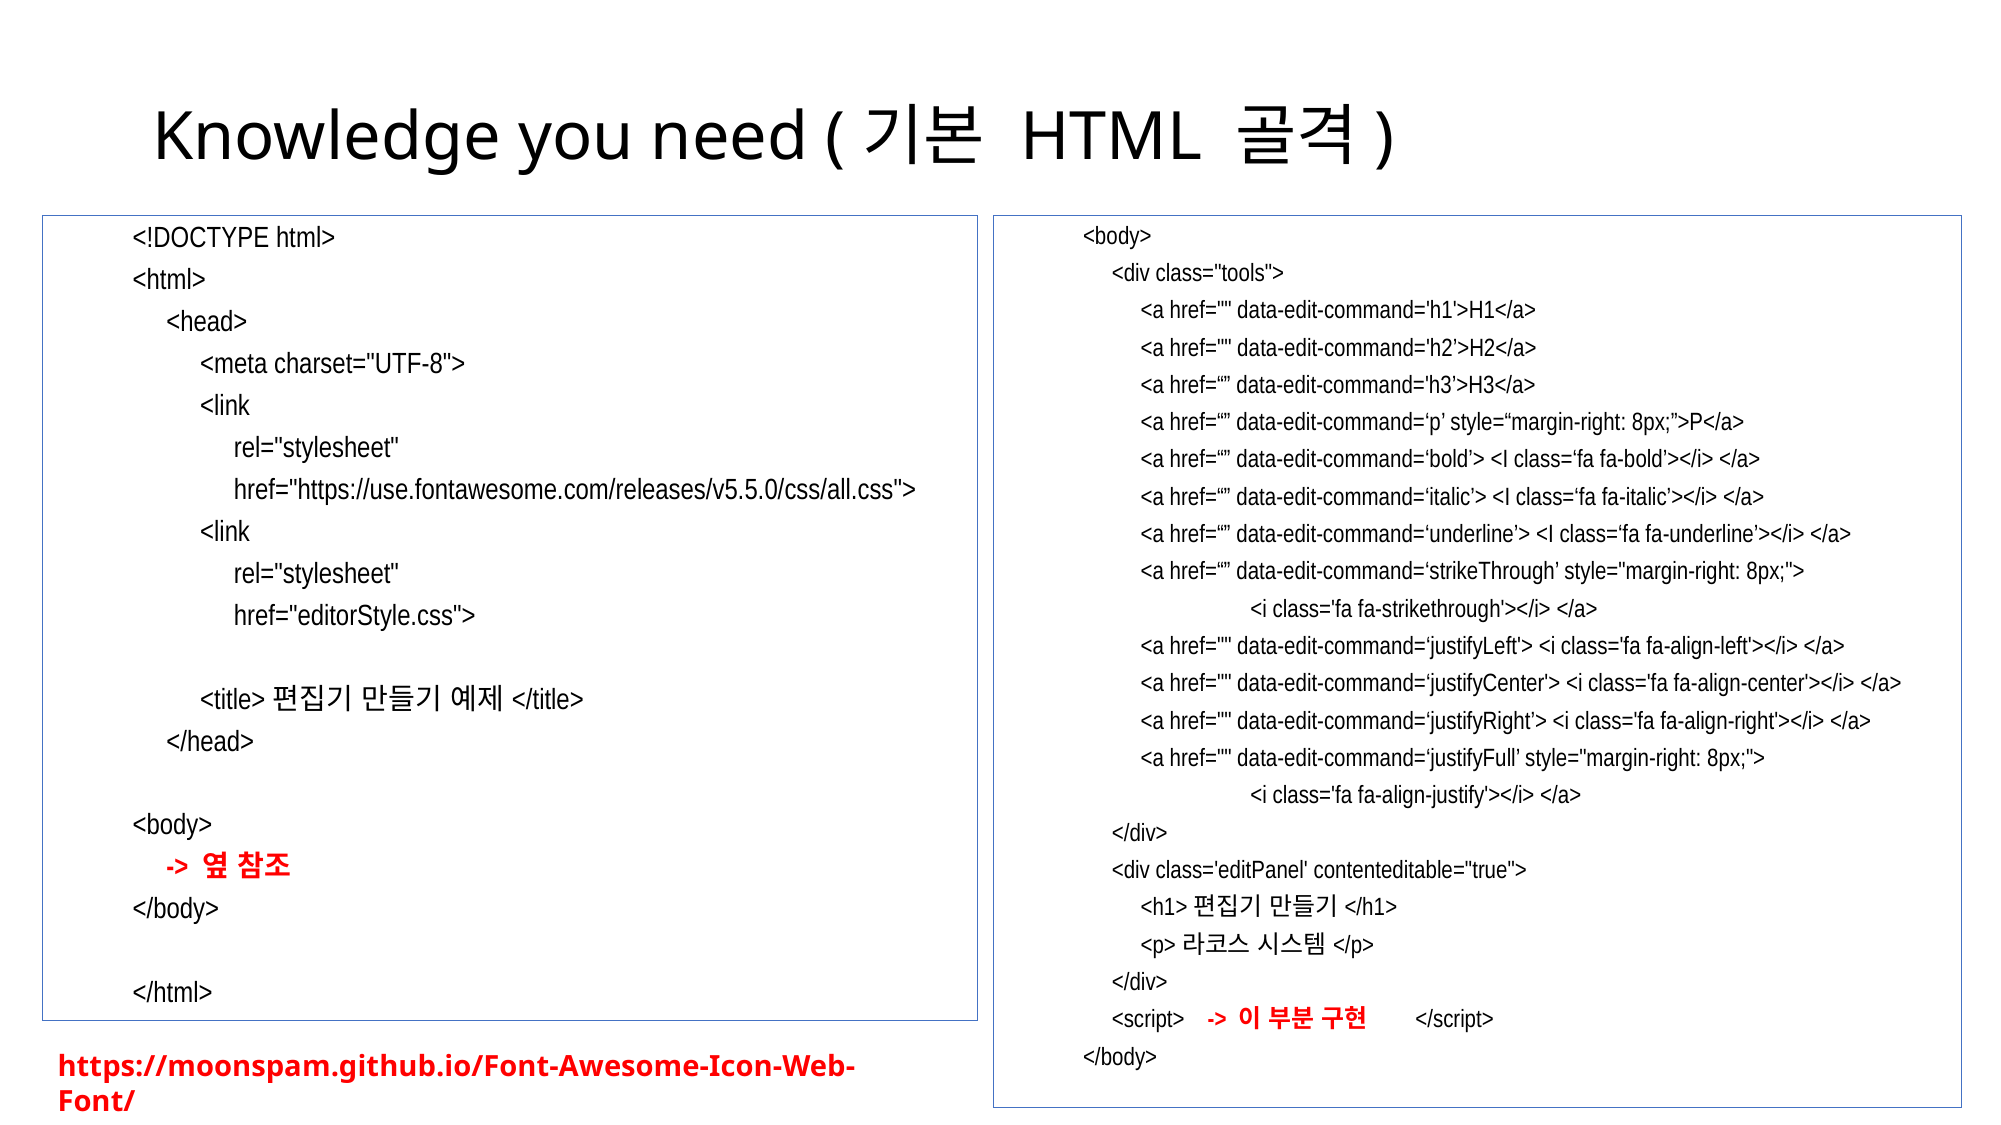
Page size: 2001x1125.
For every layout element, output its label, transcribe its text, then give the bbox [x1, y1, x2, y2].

list <!DOCTYPE html> <html> <head> <meta charset="UTF-8"> <link rel="stylesheet" href="https://use.fontawesome.com/releases/v5.5.0/css/all.css"> <link rel="stylesheet" href="editorStyle.css"> <title>편집기 만들기 예제</title> </head> <body> -> 옆 참조 </body> </html> [42, 215, 978, 1021]
title Knowledge you need (기본 HTML 골격) [137, 59, 1863, 216]
text_box <body> <div class="tools"> <a href="" data-edit-command='h1'>H1</a> <a href="" data-edit-command='h2’>H2</a> <a href=“” data-edit-command='h3’>H3</a> <a href=“” data-edit-command=‘p’ style=“margin-right: 8px;”>P</a> <a href=“” data-edit-command=‘bold’> <I class=‘fa fa-bold’></i> </a> <a href=“” data-edit-command=‘italic’> <I class=‘fa fa-italic’></i> </a> <a href=“” data-edit-command=‘underline’> <I class=‘fa fa-underline’></i> </a> <a href=“” data-edit-command=‘strikeThrough’ style="margin-right: 8px;"> <i class='fa fa-strikethrough'></i> </a> <a href="" data-edit-command=‘justifyLeft'> <i class='fa fa-align-left'></i> </a> <a href="" data-edit-command=‘justifyCenter'> <i class='fa fa-align-center'></i> </a> <a href="" data-edit-command=‘justifyRight’> <i class='fa fa-align-right'></i> </a> <a href="" data-edit-command=‘justifyFull’ style="margin-right: 8px;"> <i class='fa fa-align-justify'></i> </a> </div> <div class='editPanel' contenteditable="true"> <h1>편집기 만들기</h1> <p>라코스 시스템</p> </div> <script> -> 이 부분 구현 </script> </body> [993, 215, 1962, 1108]
text_box https://moonspam.github.io/Font-Awesome-Icon-Web-Font/ [42, 1039, 936, 1125]
